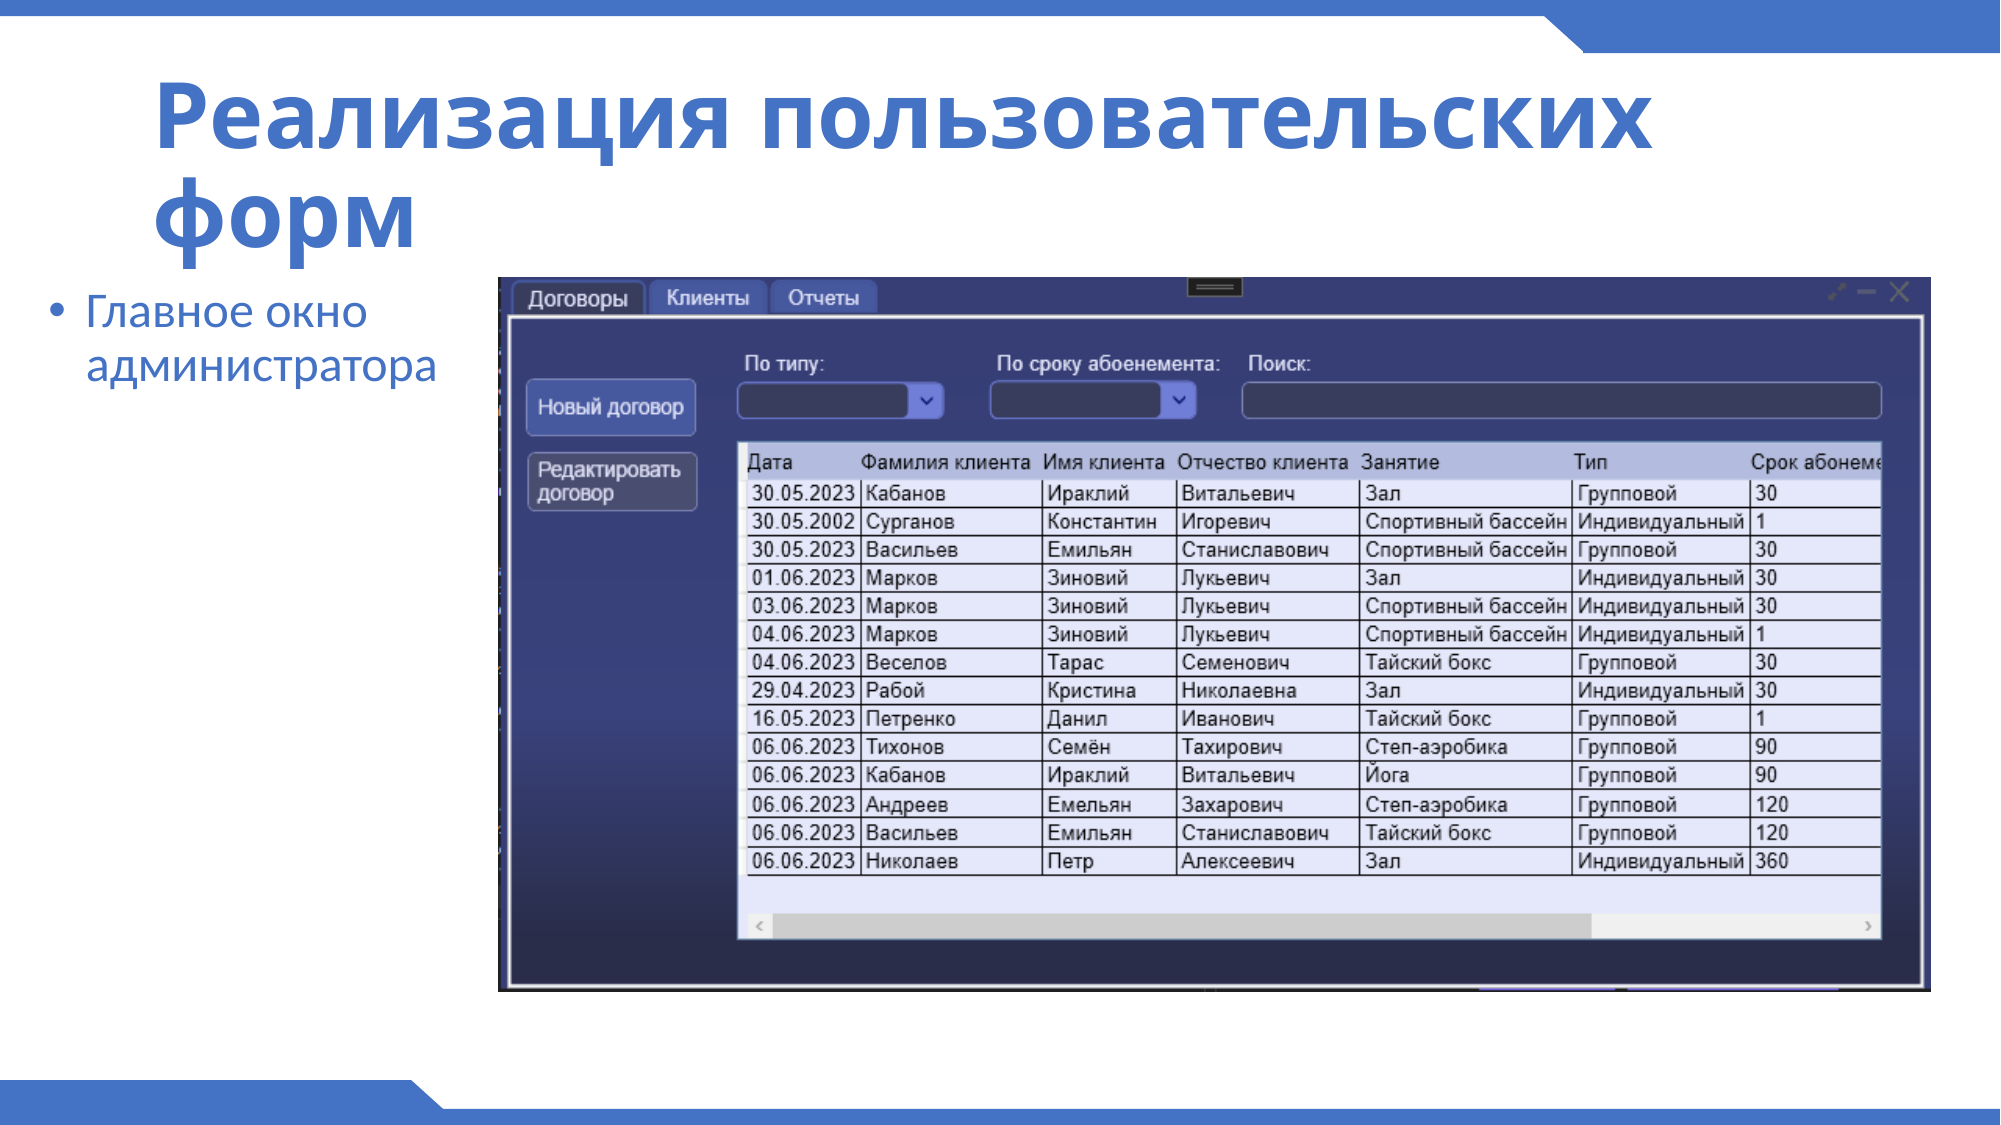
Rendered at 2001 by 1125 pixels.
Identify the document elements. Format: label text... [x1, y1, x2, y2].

picture [497, 277, 1931, 992]
list Главное окно администратора [33, 277, 497, 622]
title Реализация пользовательских форм [137, 59, 1863, 277]
